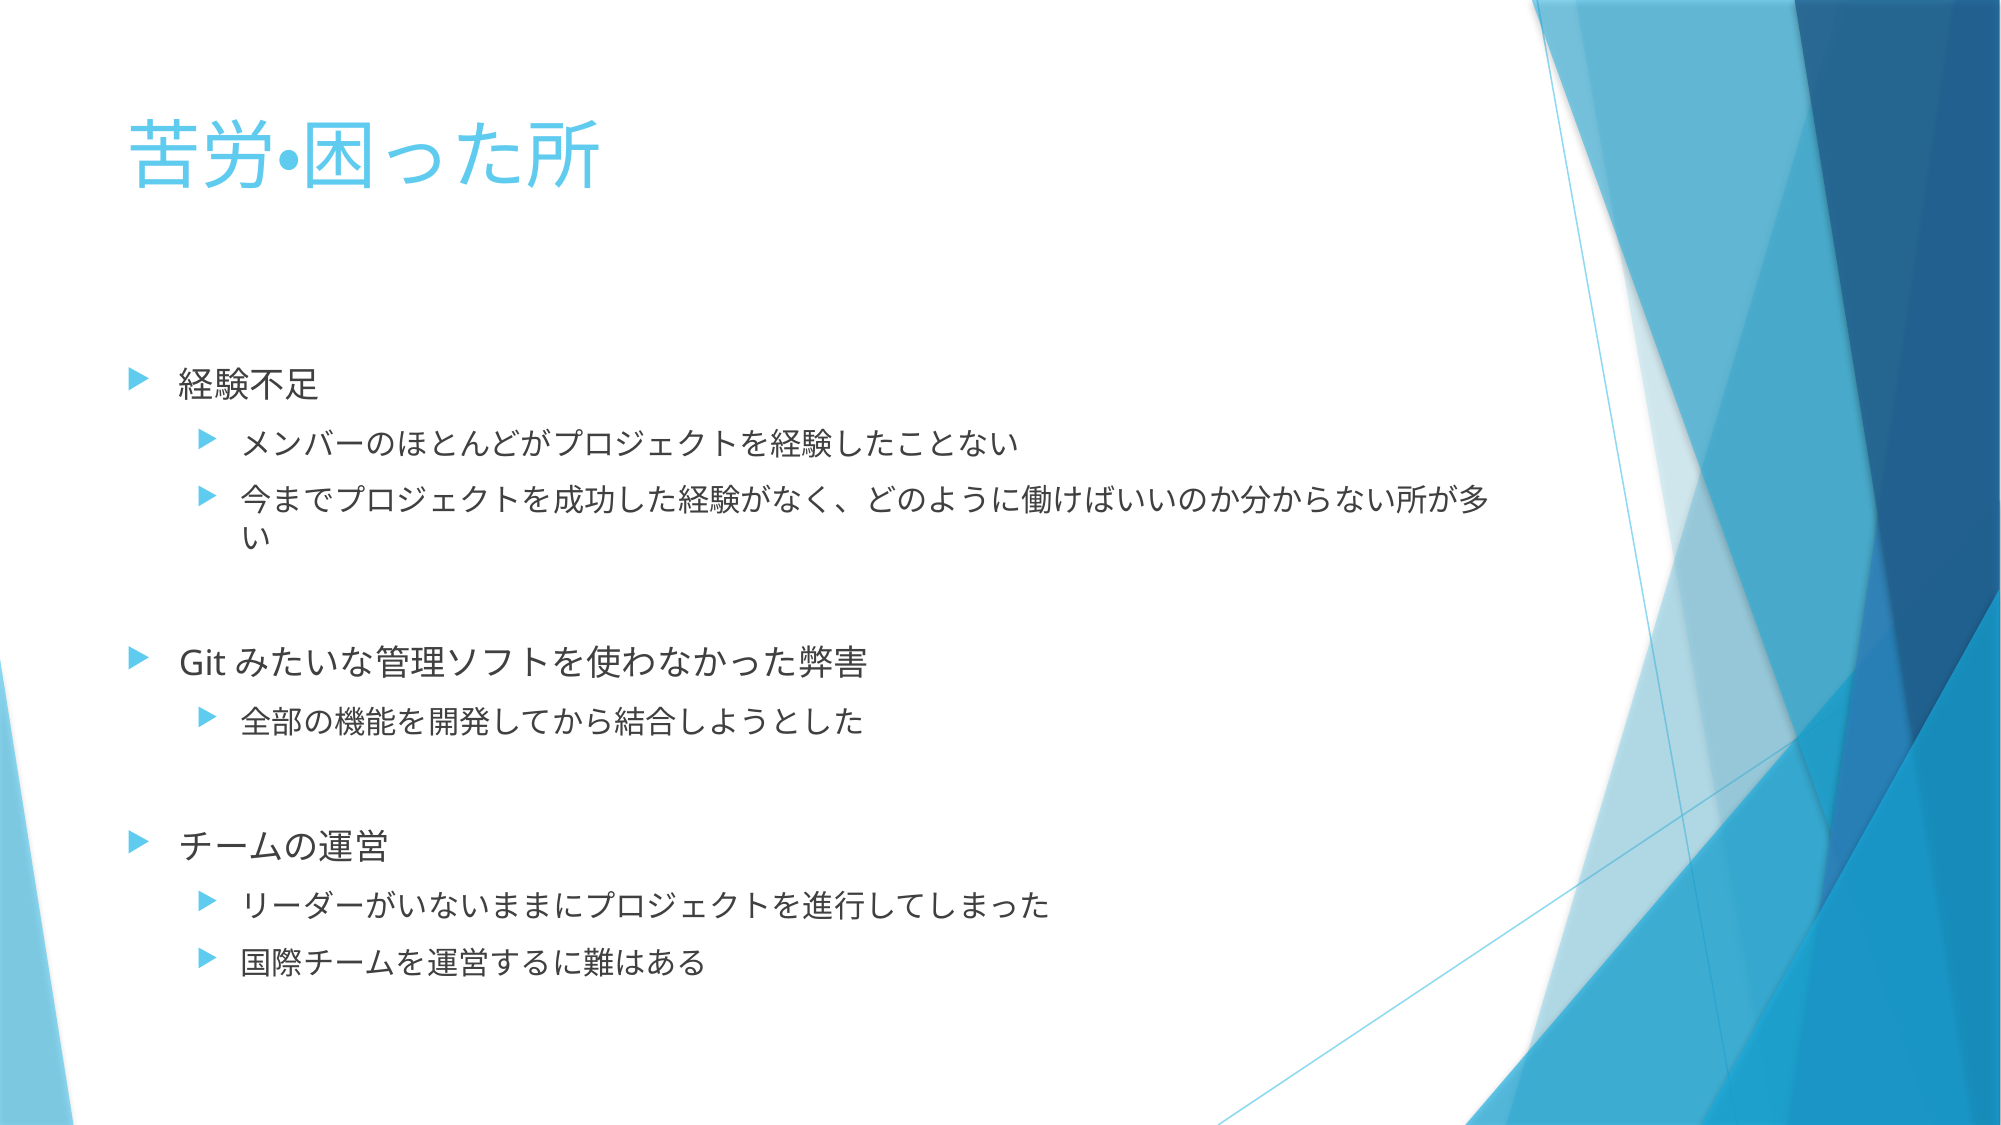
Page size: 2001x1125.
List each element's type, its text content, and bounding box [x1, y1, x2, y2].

title 苦労・困った所 [111, 99, 1522, 317]
list 経験不足 メンバーのほとんどがプロジェクトを経験したことない 今までプロジェクトを成功した経験がなく、どのように働けばいいのか分からない所が多い Gitみたいな管理ソフトを使わなかった弊害 全部の機能を開発してから結合しようとした チームの運営 リーダーがいないままにプロジェクトを進行してしまった 国際チームを運営するに難はある [111, 354, 1522, 992]
